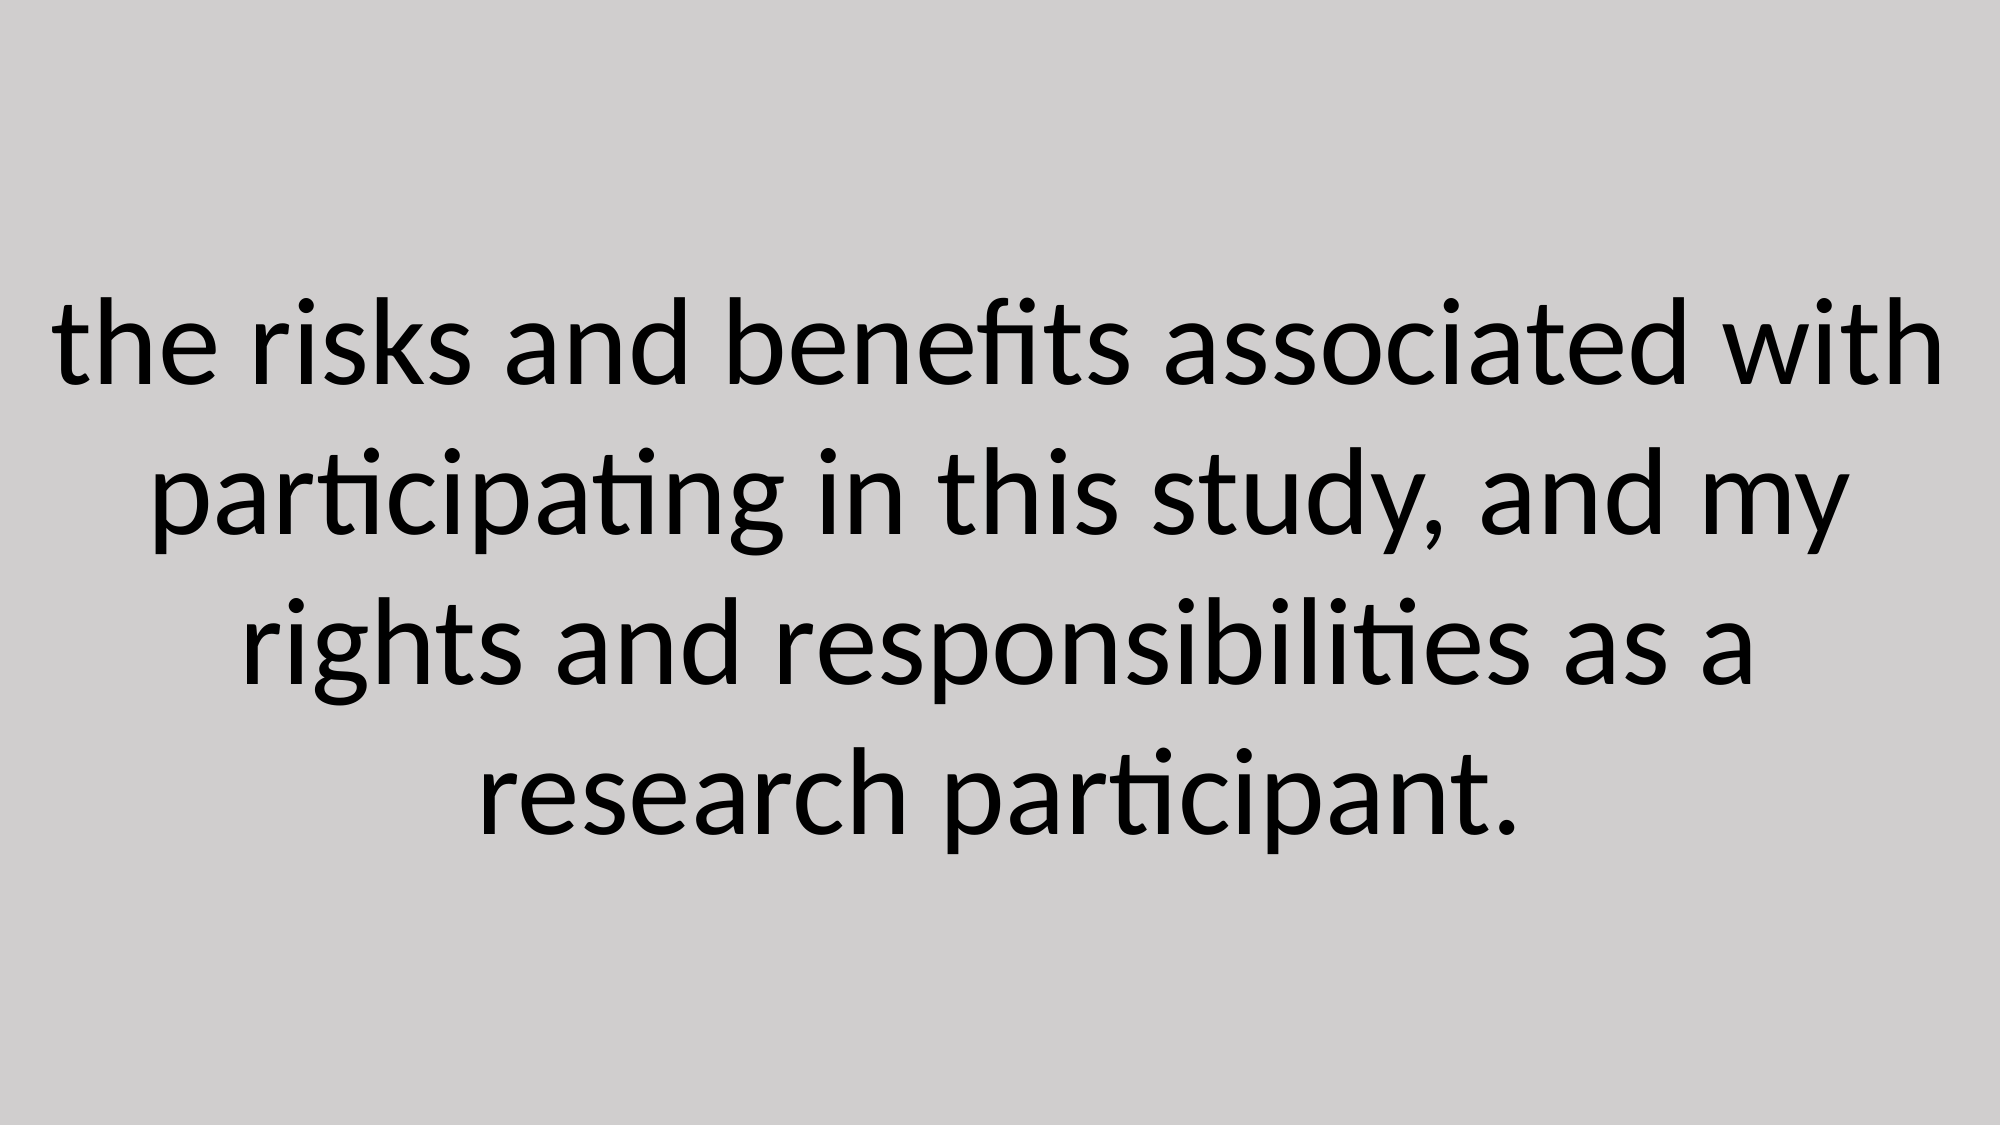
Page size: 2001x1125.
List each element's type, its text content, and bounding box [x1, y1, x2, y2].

text_box the risks and benefits associated with participating in this study, and my rights and responsibilities as a research participant. [0, 251, 2000, 867]
